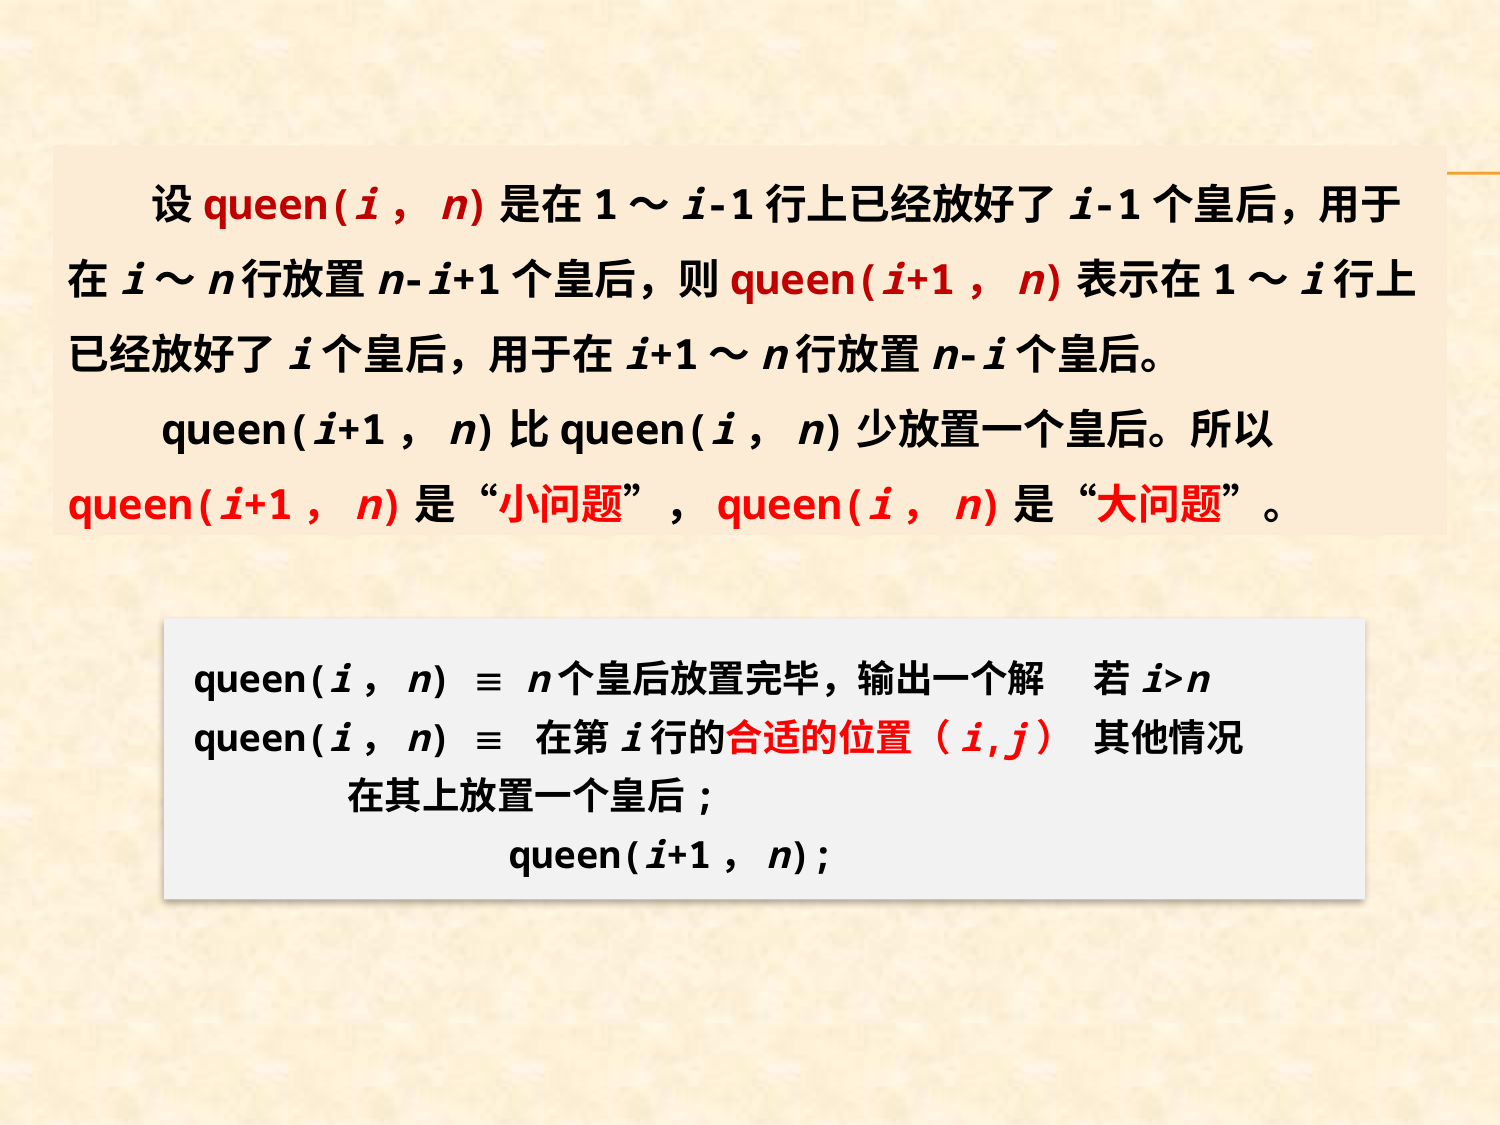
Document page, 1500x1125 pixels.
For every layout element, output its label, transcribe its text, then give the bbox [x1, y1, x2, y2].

text_box 设queen(i，n)是在1～i-1行上已经放好了i-1个皇后，用于在i～n行放置n-i+1个皇后，则queen(i+1，n)表示在1～i行上已经放好了i个皇后，用于在i+1～n行放置n-i个皇后。 queen(i+1，n)比queen(i，n)少放置一个皇后。所以queen(i+1，n)是“小问题”，queen(i，n)是“大问题”。 [53, 145, 1447, 536]
text_box queen(i，n)  n个皇后放置完毕，输出一个解 若i>n queen(i，n)  在第i行的合适的位置（i,j） 其他情况 在其上放置一个皇后; queen(i+1，n); [163, 618, 1366, 900]
picture [0, 0, 1500, 1125]
